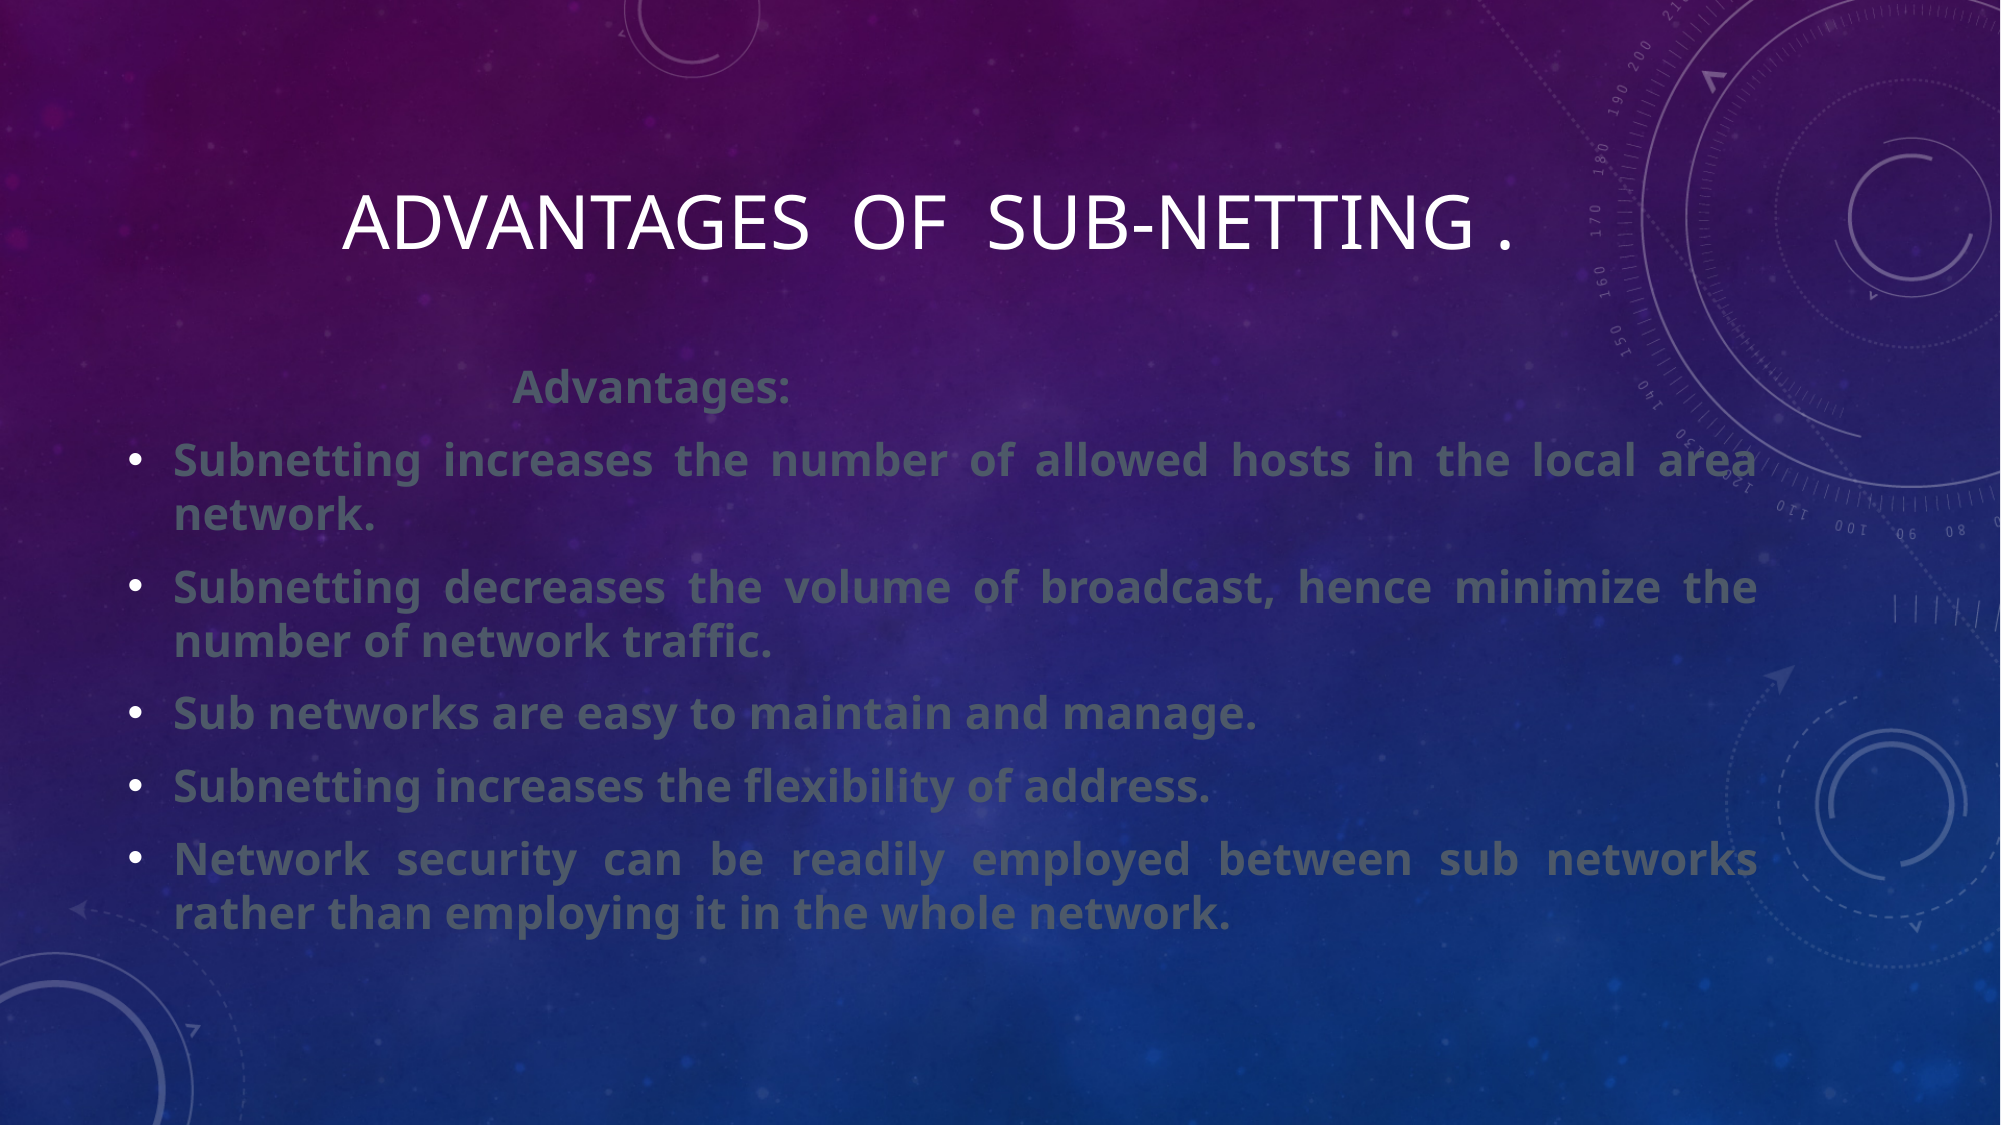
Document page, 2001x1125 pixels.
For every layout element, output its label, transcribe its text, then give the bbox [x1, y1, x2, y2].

picture [0, 0, 2001, 1125]
title Advantages of Sub-netting . [112, 99, 1775, 339]
list Advantages: Subnetting increases the number of allowed hosts in the local area network. Subnetting decreases the volume of broadcast, hence minimize the number of network traffic. Sub networks are easy to maintain and manage. Subnetting increases the flexibility of address. Network security can be readily employed between sub networks rather than employing it in the whole network. [112, 351, 1775, 950]
